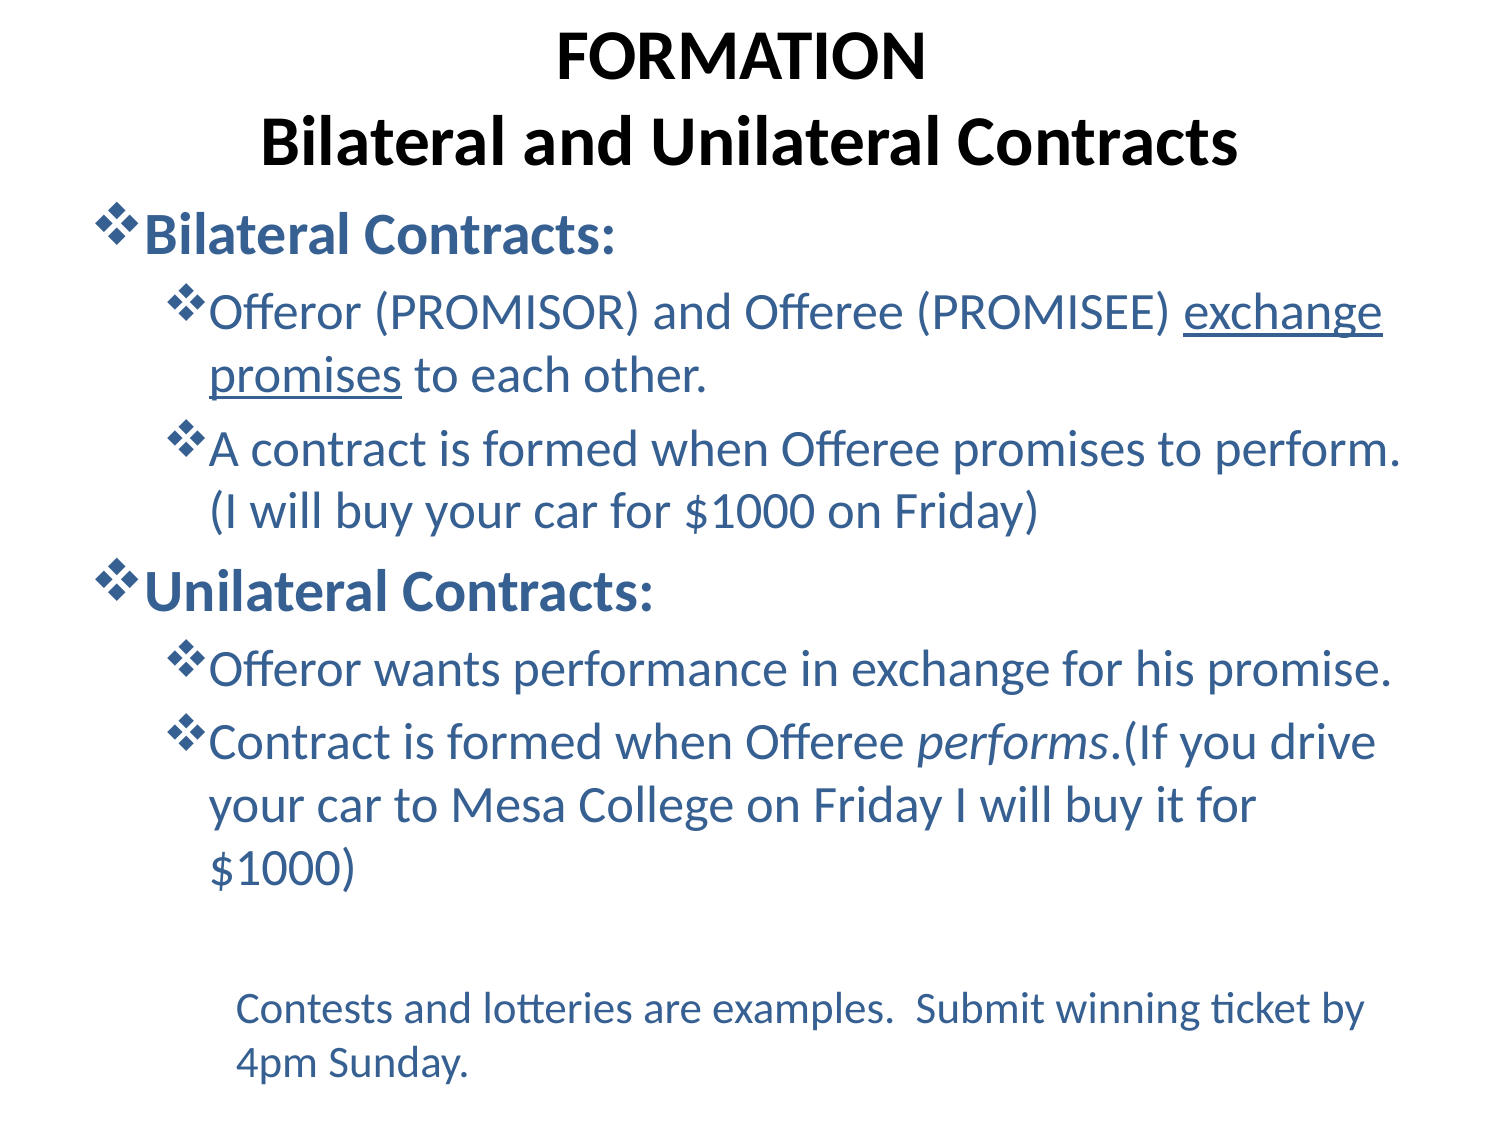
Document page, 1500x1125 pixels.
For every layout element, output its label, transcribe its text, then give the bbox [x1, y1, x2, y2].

list Bilateral Contracts: Offeror (PROMISOR) and Offeree (PROMISEE) exchange promises to each other. A contract is formed when Offeree promises to perform. (I will buy your car for $1000 on Friday) Unilateral Contracts: Offeror wants performance in exchange for his promise. Contract is formed when Offeree performs.(If you drive your car to Mesa College on Friday I will buy it for $1000) Contests and lotteries are examples. Submit winning ticket by 4pm Sunday. [75, 187, 1425, 1100]
title FORMATION Bilateral and Unilateral Contracts [75, 0, 1425, 187]
